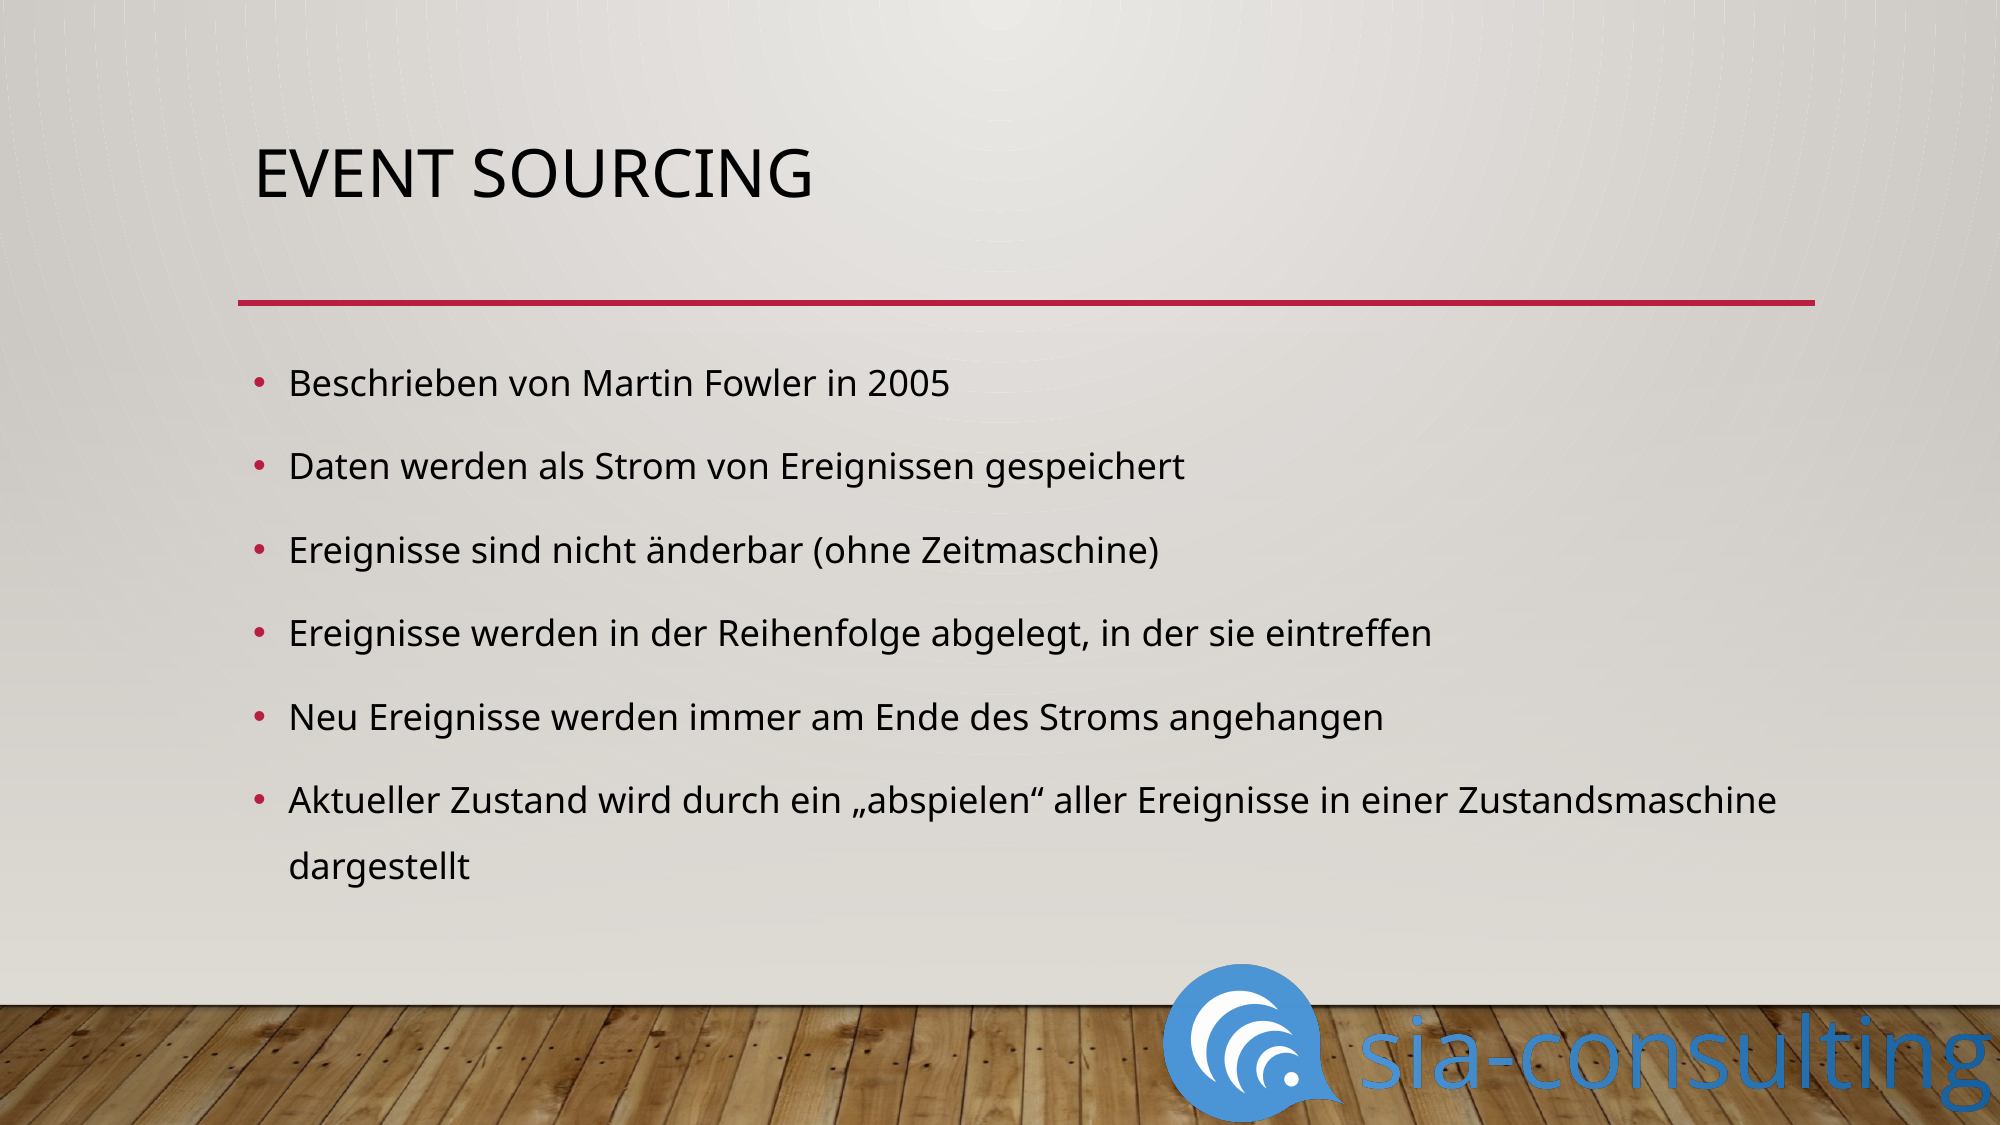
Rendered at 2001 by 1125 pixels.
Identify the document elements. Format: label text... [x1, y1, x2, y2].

picture [0, 944, 2001, 1125]
list Beschrieben von Martin Fowler in 2005 Daten werden als Strom von Ereignissen gespeichert Ereignisse sind nicht änderbar (ohne Zeitmaschine) Ereignisse werden in der Reihenfolge abgelegt, in der sie eintreffen Neu Ereignisse werden immer am Ende des Stroms angehangen Aktueller Zustand wird durch ein „abspielen“ aller Ereignisse in einer Zustandsmaschine dargestellt [238, 330, 1814, 897]
title Event Sourcing [238, 131, 1814, 305]
